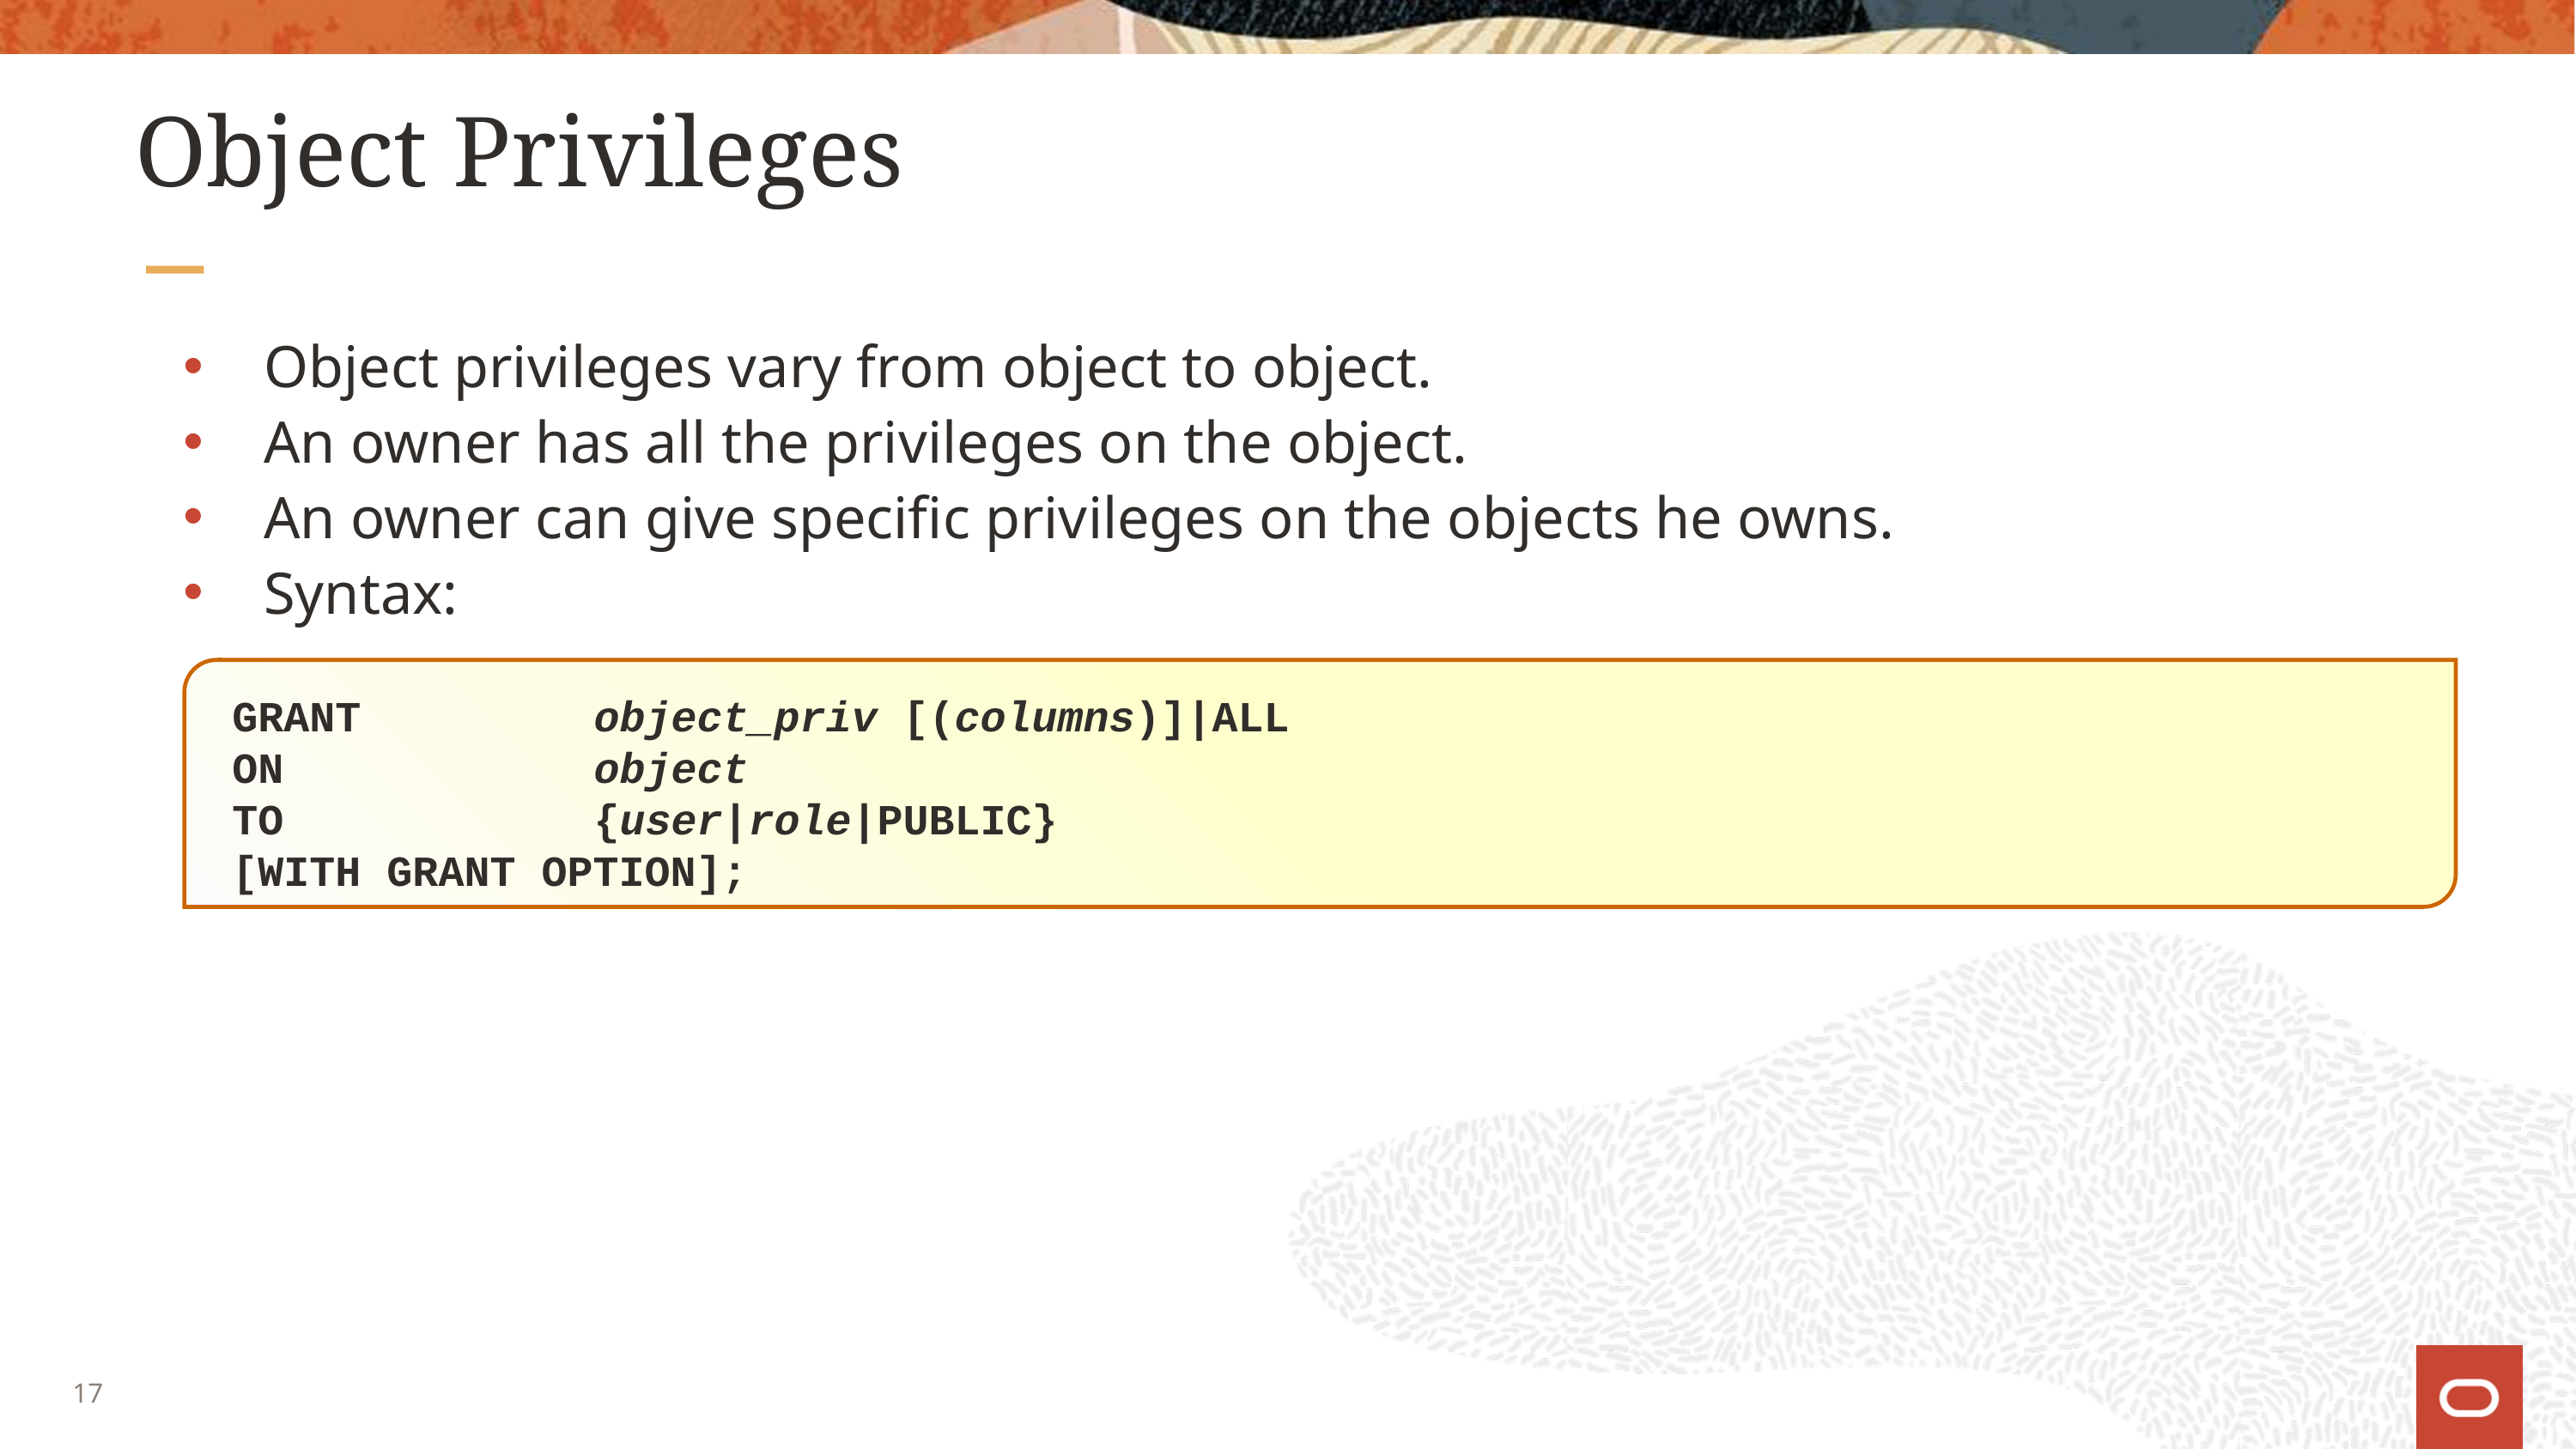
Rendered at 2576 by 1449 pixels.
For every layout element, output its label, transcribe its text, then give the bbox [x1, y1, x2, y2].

list Object privileges vary from object to object. An owner has all the privileges on the object. An owner can give specific privileges on the objects he owns. Syntax: [131, 319, 2445, 627]
title Object Privileges [131, 86, 2445, 252]
picture [0, 0, 2576, 54]
picture [2416, 1345, 2523, 1449]
text_box GRANT object_priv [(columns)]|ALL ON object TO {user|role|PUBLIC} [WITH GRANT OPTION]; [184, 659, 2456, 907]
